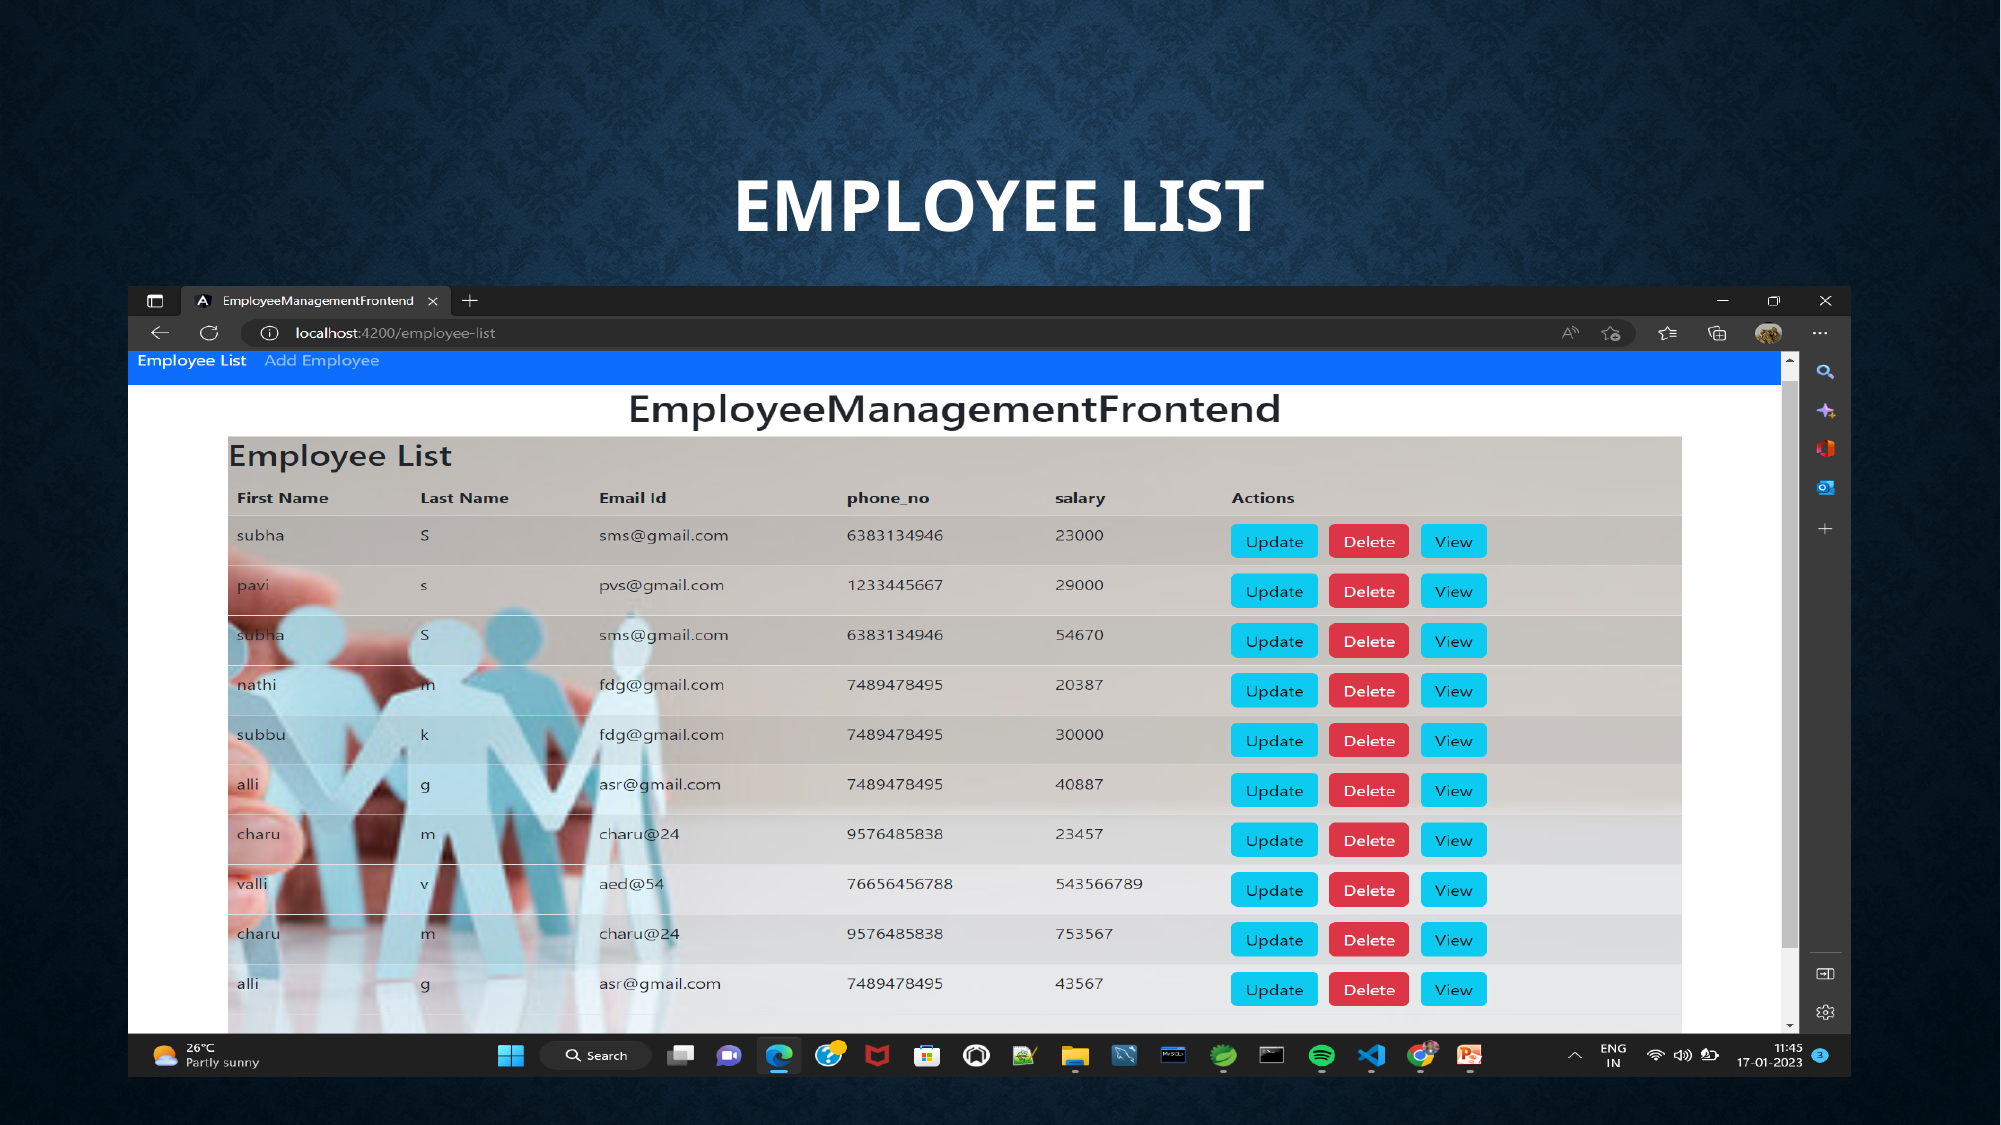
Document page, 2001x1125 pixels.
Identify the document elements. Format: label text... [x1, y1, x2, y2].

title Employee list [149, 99, 1849, 285]
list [128, 285, 1851, 1078]
